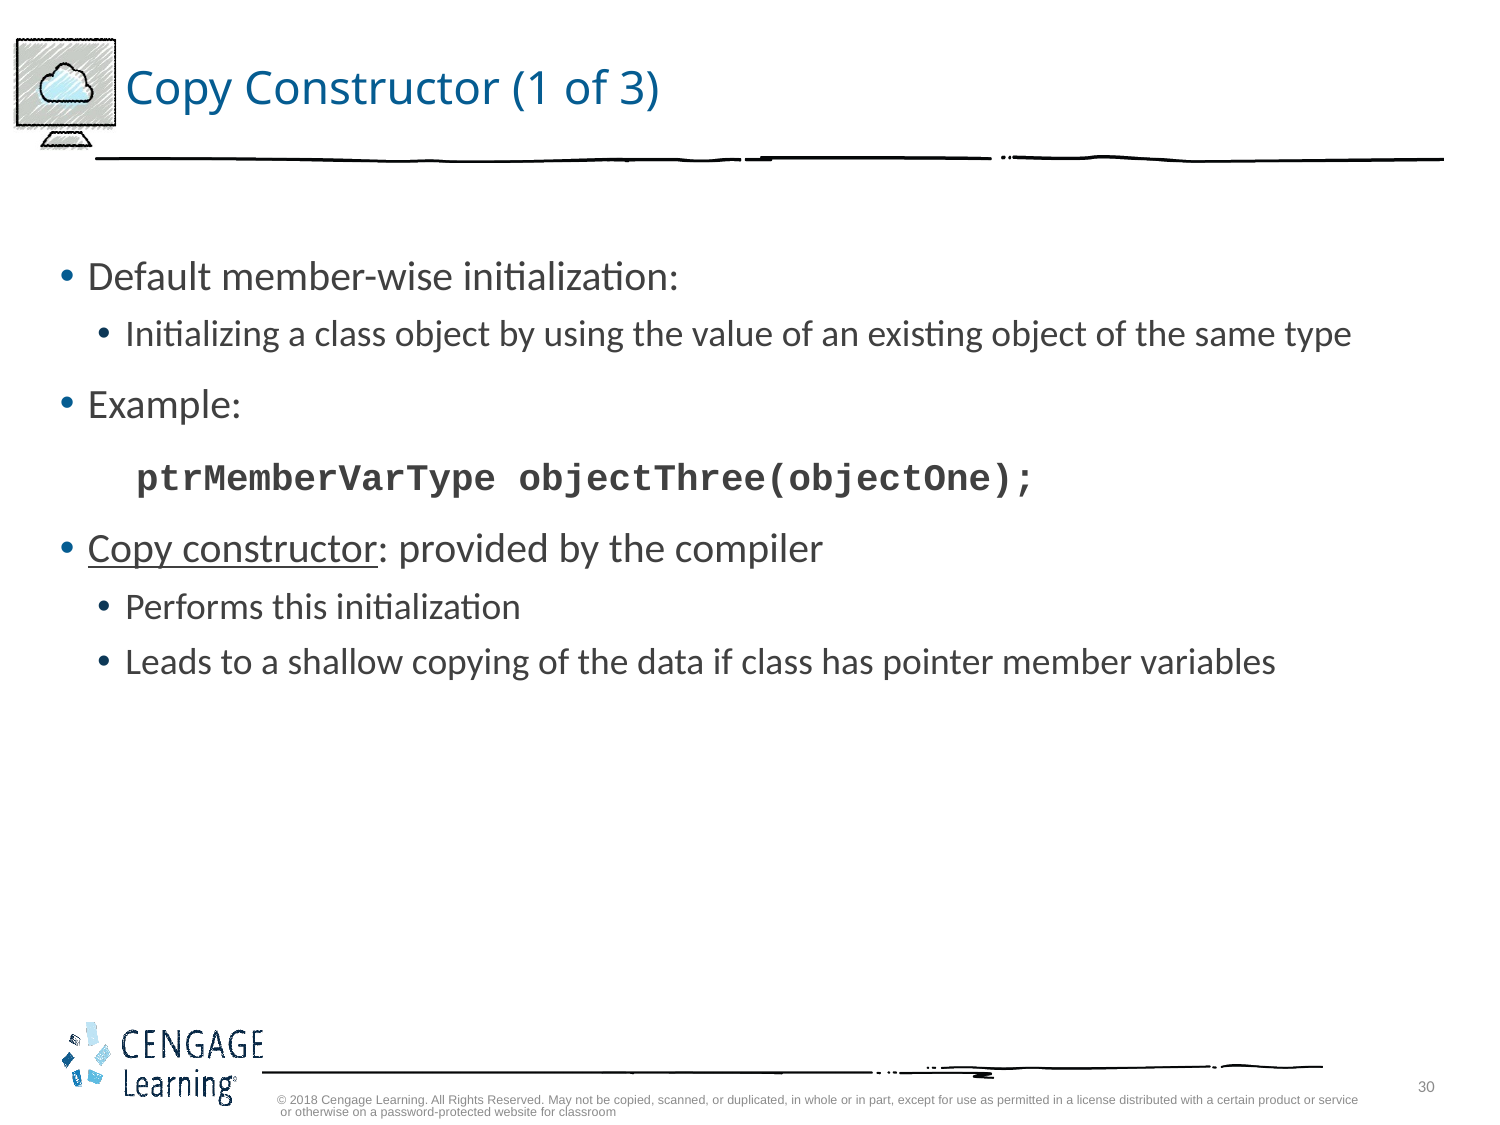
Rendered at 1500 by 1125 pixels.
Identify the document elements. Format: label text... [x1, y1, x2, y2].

picture [95, 155, 1444, 163]
picture [13, 36, 117, 151]
footer © 2018 Cengage Learning. All Rights Reserved. May not be copied, scanned, or duplicated, in whole or in part, except for use as permitted in a license distributed with a certain product or service or otherwise on a password-protected website for classroom [262, 1079, 1375, 1120]
list Default member-wise initialization: Initializing a class object by using the value of an existing object of the same type Example: ptrMemberVarType objectThree(objectOne); Copy constructor: provided by the compiler Performs this initialization Leads to a shallow copying of the data if class has pointer member variables [59, 252, 1441, 688]
picture [62, 1022, 1323, 1106]
title Copy Constructor (1 of 3) [125, 66, 1442, 116]
